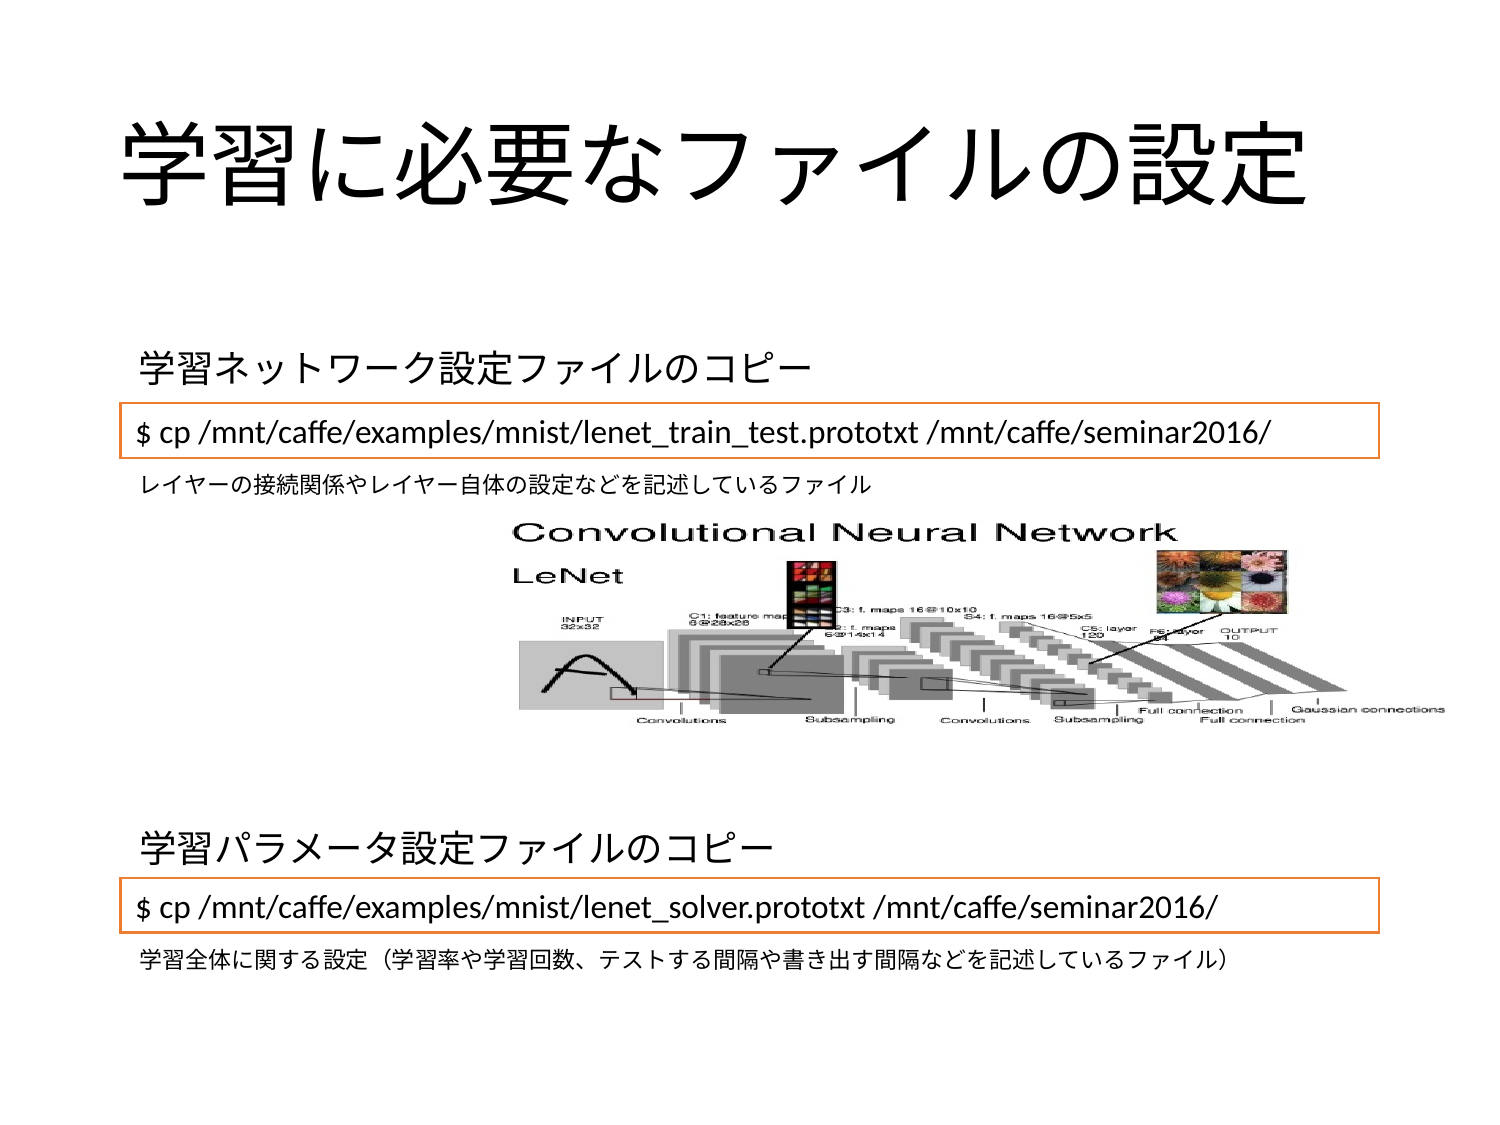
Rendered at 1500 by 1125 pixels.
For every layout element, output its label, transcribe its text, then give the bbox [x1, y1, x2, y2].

text_box $ cp /mnt/caffe/examples/mnist/lenet_train_test.prototxt /mnt/caffe/seminar2016/ [119, 402, 1380, 459]
text_box $ cp /mnt/caffe/examples/mnist/lenet_solver.prototxt /mnt/caffe/seminar2016/ [119, 877, 1380, 934]
text_box 学習ネットワーク設定ファイルのコピー [124, 337, 829, 398]
text_box レイヤーの接続関係やレイヤー自体の設定などを記述しているファイル [124, 463, 888, 506]
text_box 学習パラメータ設定ファイルのコピー [124, 817, 791, 877]
title 学習に必要なファイルの設定 [103, 59, 1397, 278]
picture [451, 494, 1460, 768]
text_box 学習全体に関する設定（学習率や学習回数、テストする間隔や書き出す間隔などを記述しているファイル） [124, 937, 1258, 981]
